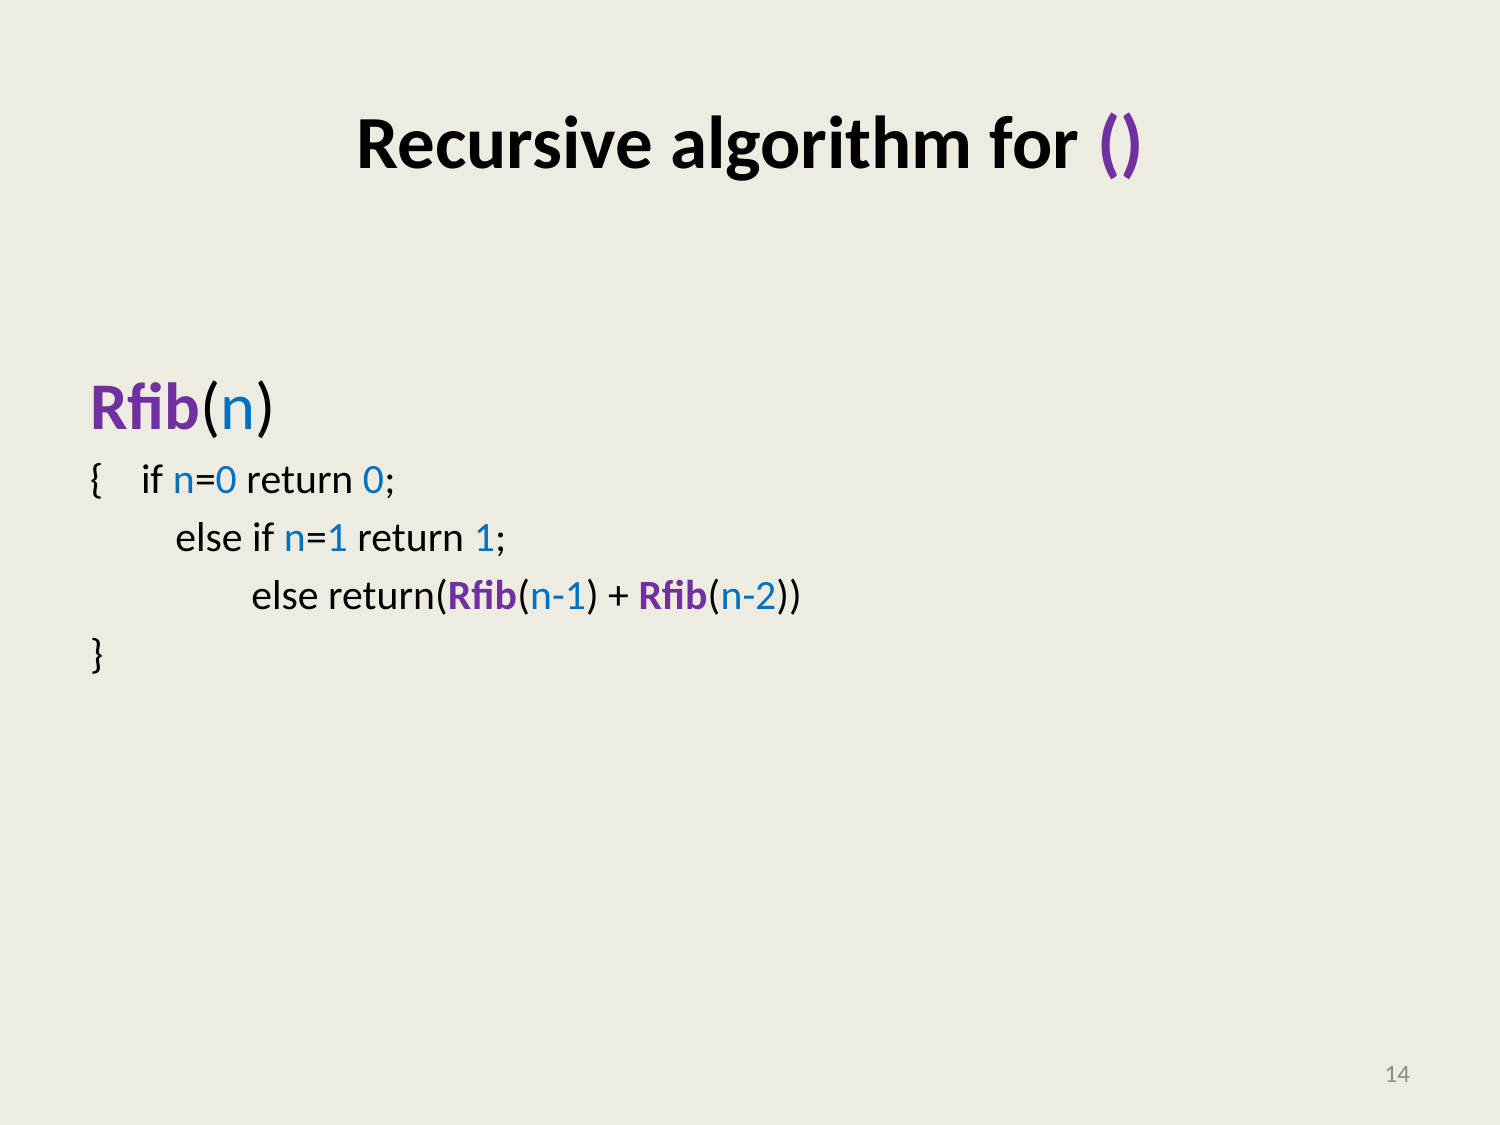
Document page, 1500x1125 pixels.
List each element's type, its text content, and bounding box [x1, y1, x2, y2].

slide_number 14 [1074, 1042, 1425, 1103]
list Rfib(n) { if n=0 return 0; else if n=1 return 1; else return(Rfib(n-1) + Rfib(n-2)) } [75, 262, 1425, 1025]
